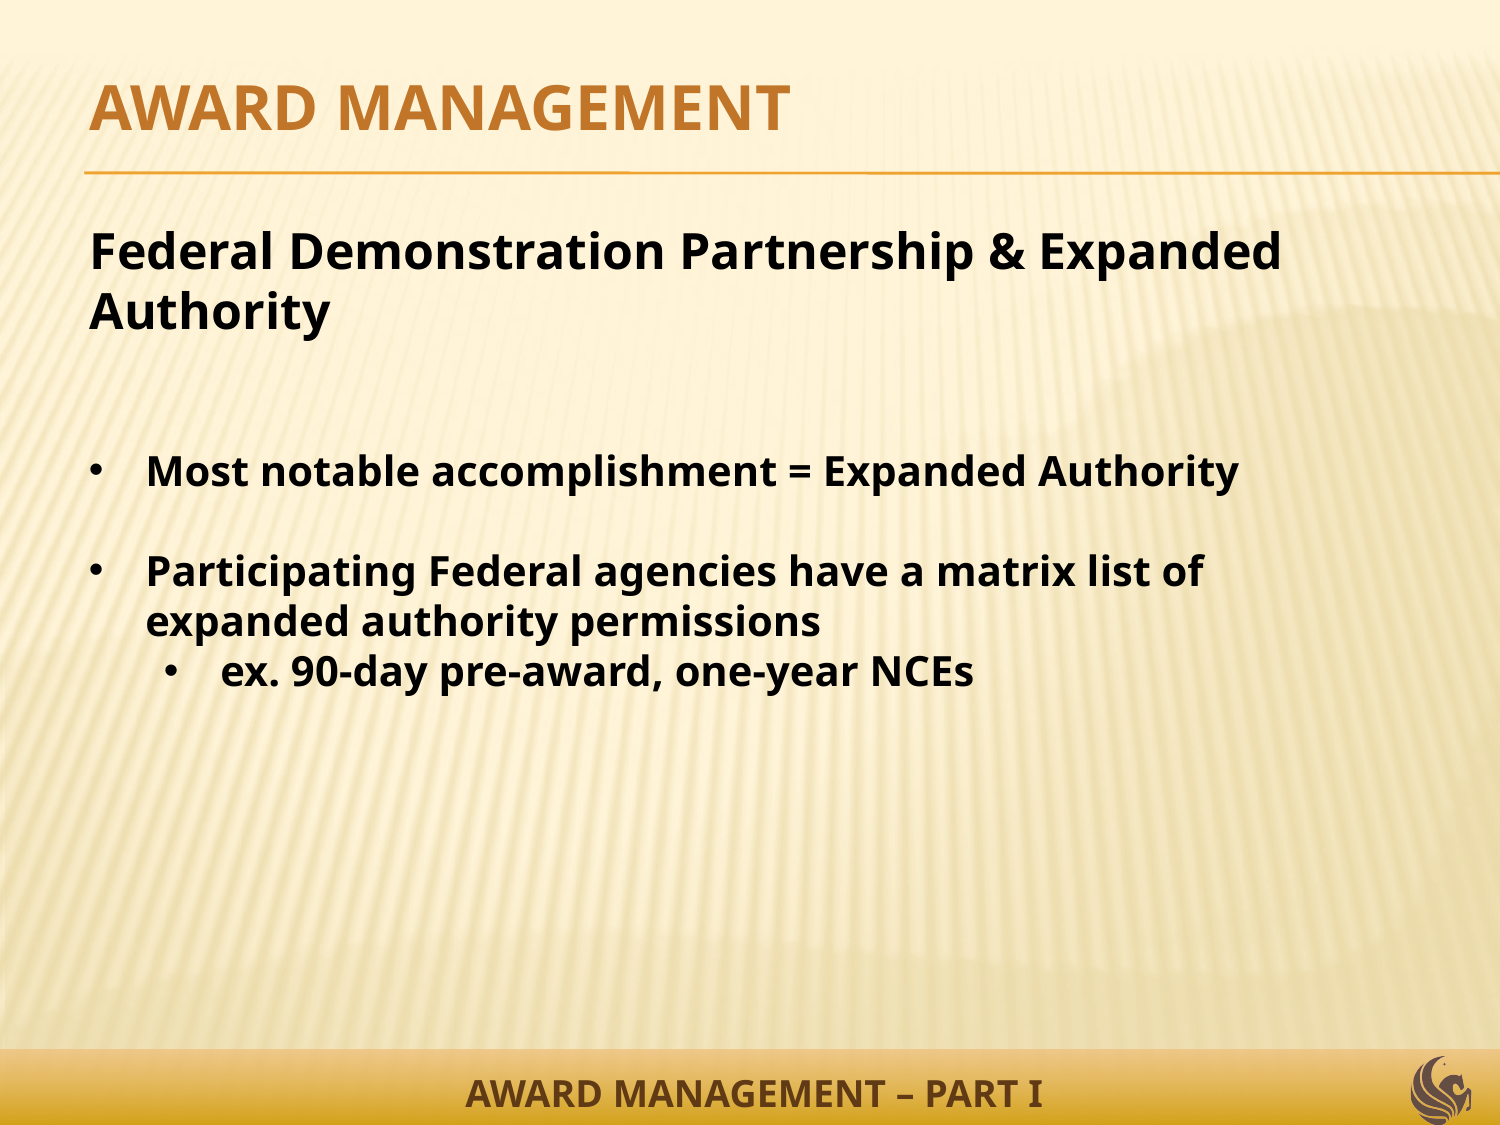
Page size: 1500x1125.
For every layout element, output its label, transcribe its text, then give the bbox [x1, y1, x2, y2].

text_box Most notable accomplishment = Expanded Authority Participating Federal agencies have a matrix list of expanded authority permissions ex. 90-day pre-award, one-year NCEs [74, 437, 1375, 888]
text_box AWARD MANAGEMENT [75, 45, 1400, 150]
text_box Federal Demonstration Partnership & Expanded Authority [74, 212, 1486, 348]
text_box AWARD MANAGEMENT – PART I [23, 1062, 1486, 1123]
